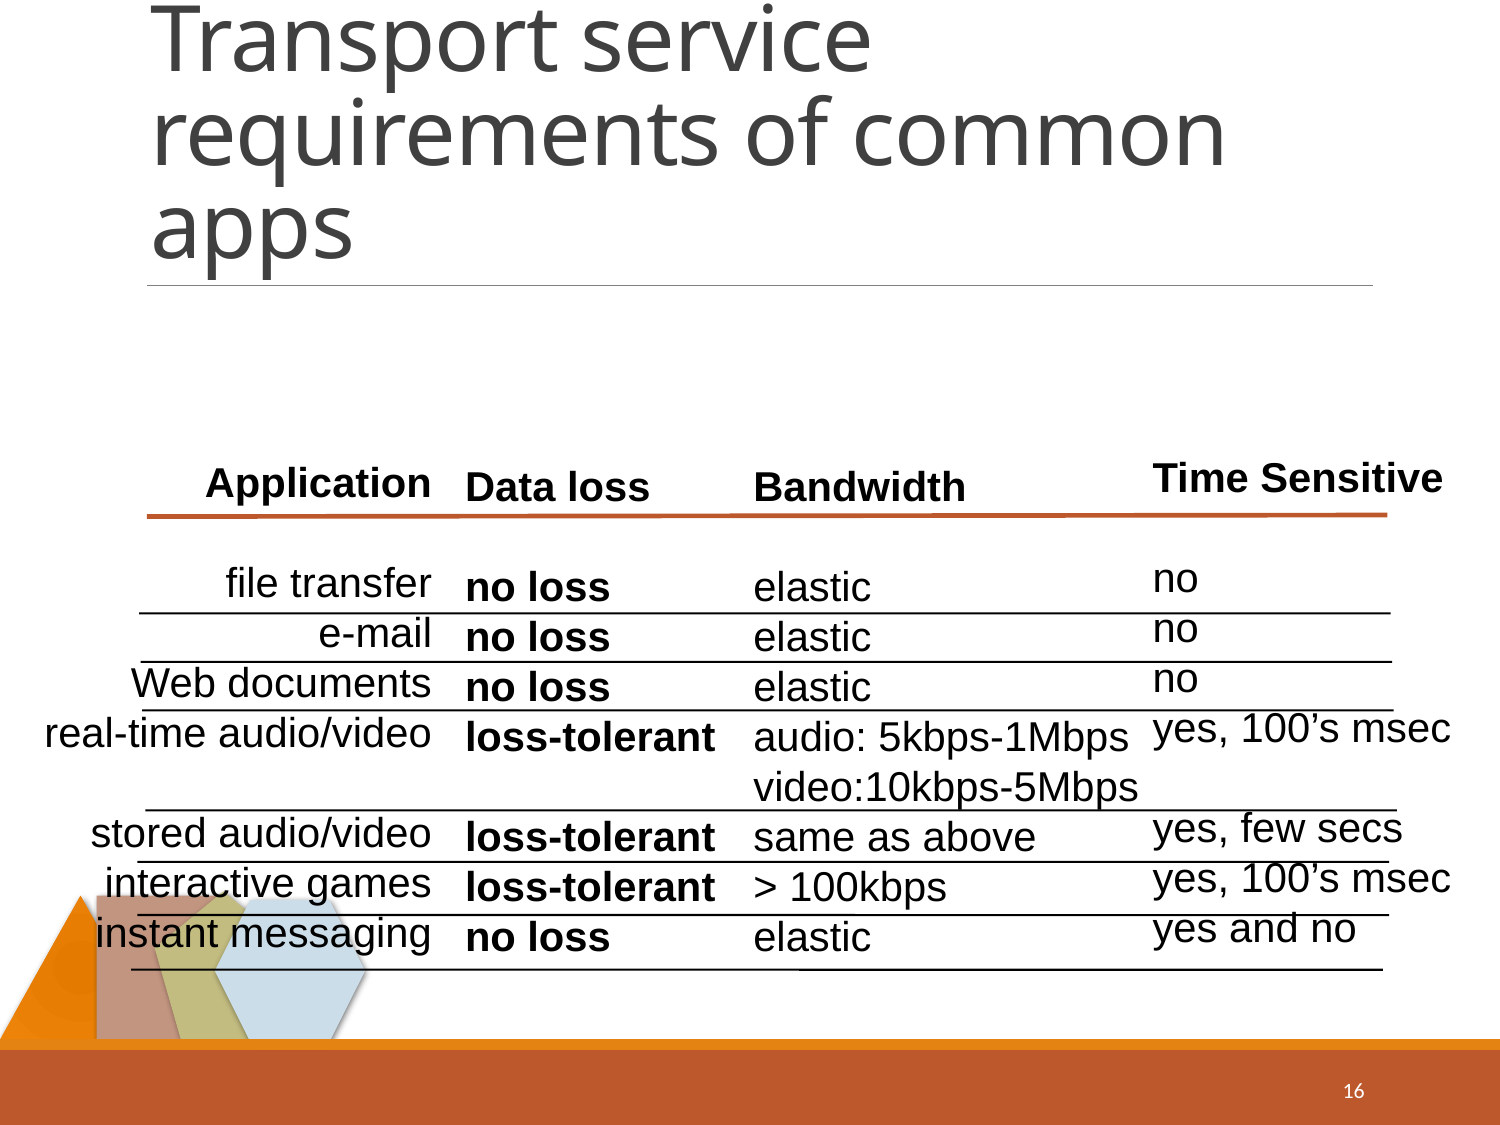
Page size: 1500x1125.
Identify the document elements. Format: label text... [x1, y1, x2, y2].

title Transport service requirements of common apps [135, 47, 1373, 285]
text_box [20, 442, 1477, 971]
slide_number 16 [1218, 1059, 1380, 1120]
